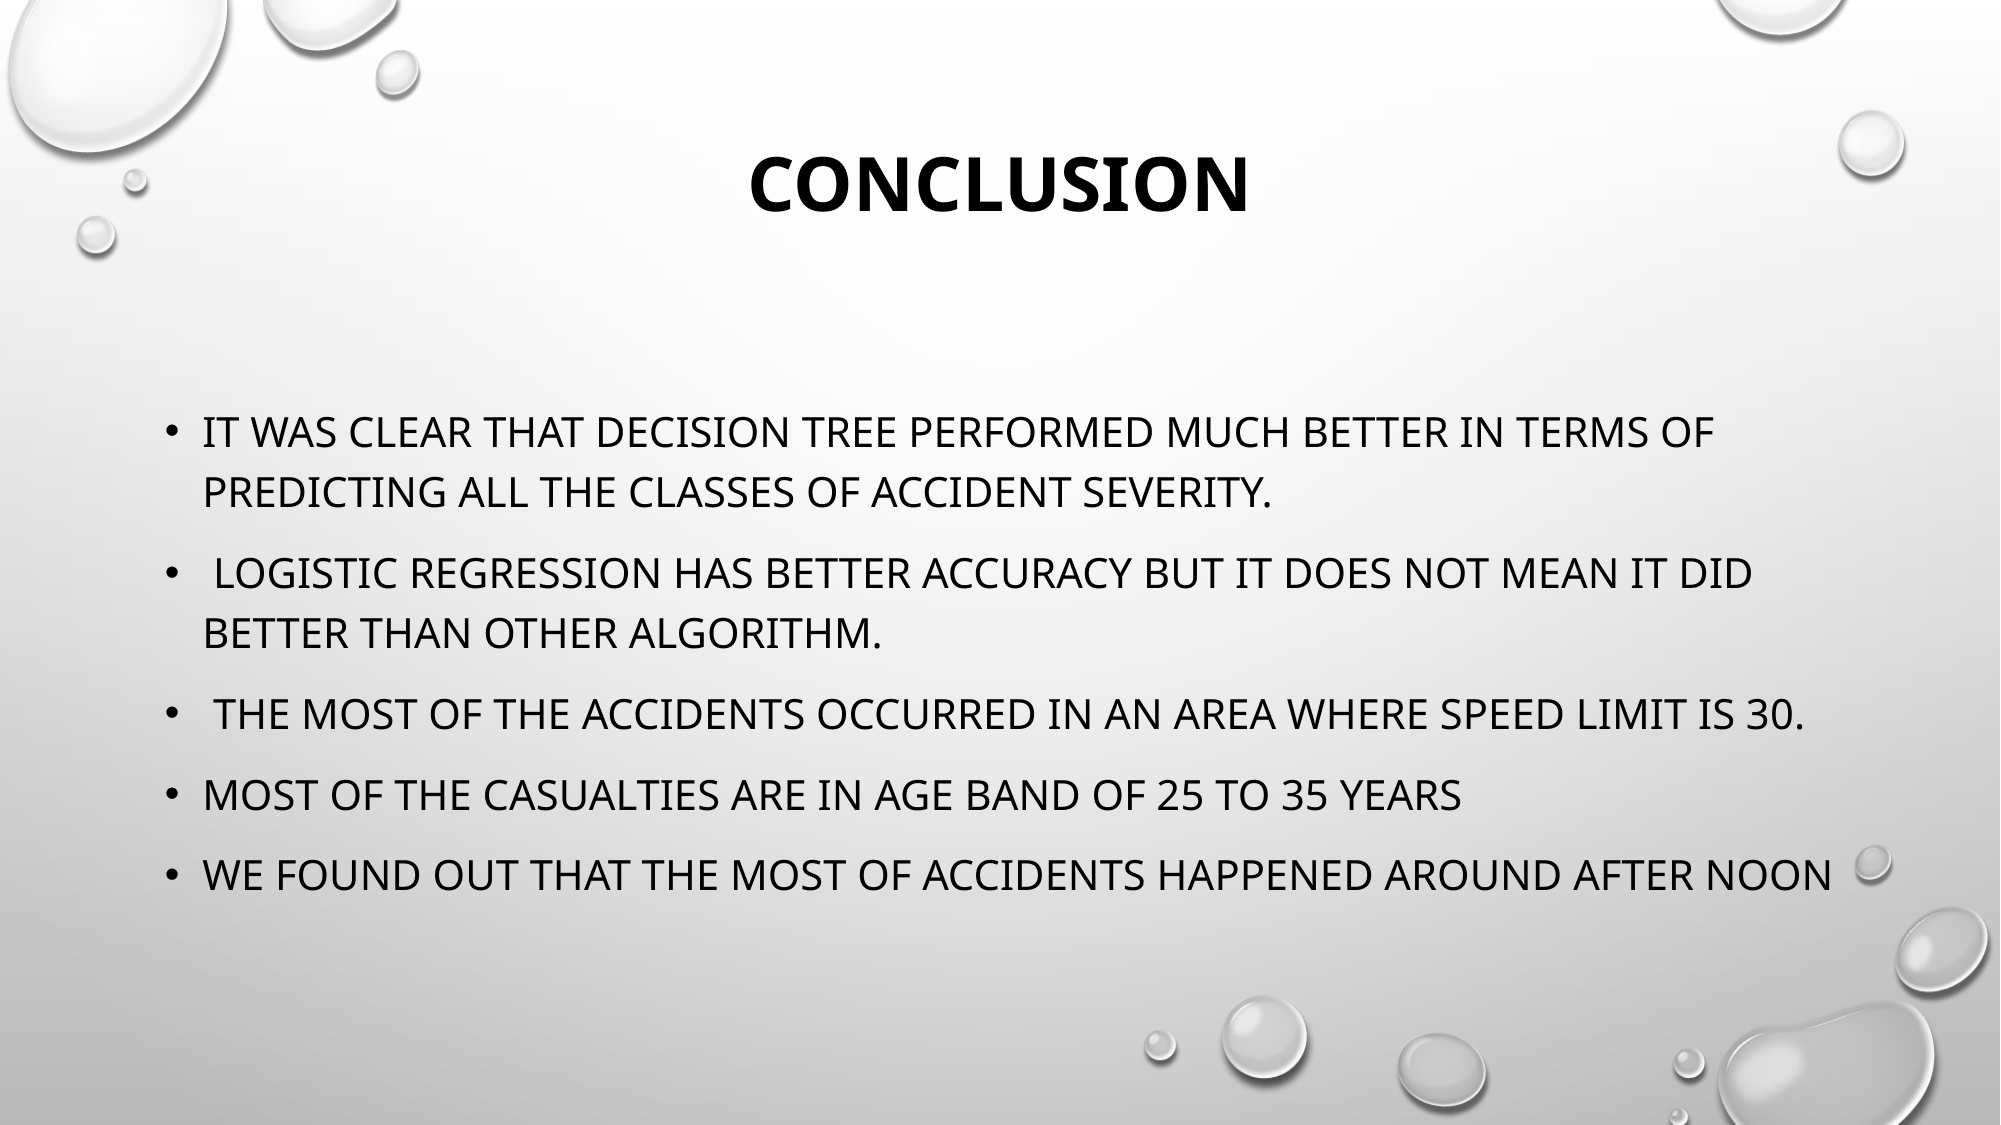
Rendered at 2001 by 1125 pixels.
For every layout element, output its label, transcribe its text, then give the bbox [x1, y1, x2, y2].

list It was clear that Decision tree performed much better in terms of predicting all the classes of accident severity. Logistic regression has better accuracy but it does not mean it did better than other algorithm. the most of the accidents occurred in an area where speed limit is 30. most of the casualties are in age band of 25 to 35 years We found out that the most of accidents happened around after noon [149, 388, 1850, 950]
title Conclusion [149, 101, 1851, 364]
picture [0, 0, 2000, 1125]
